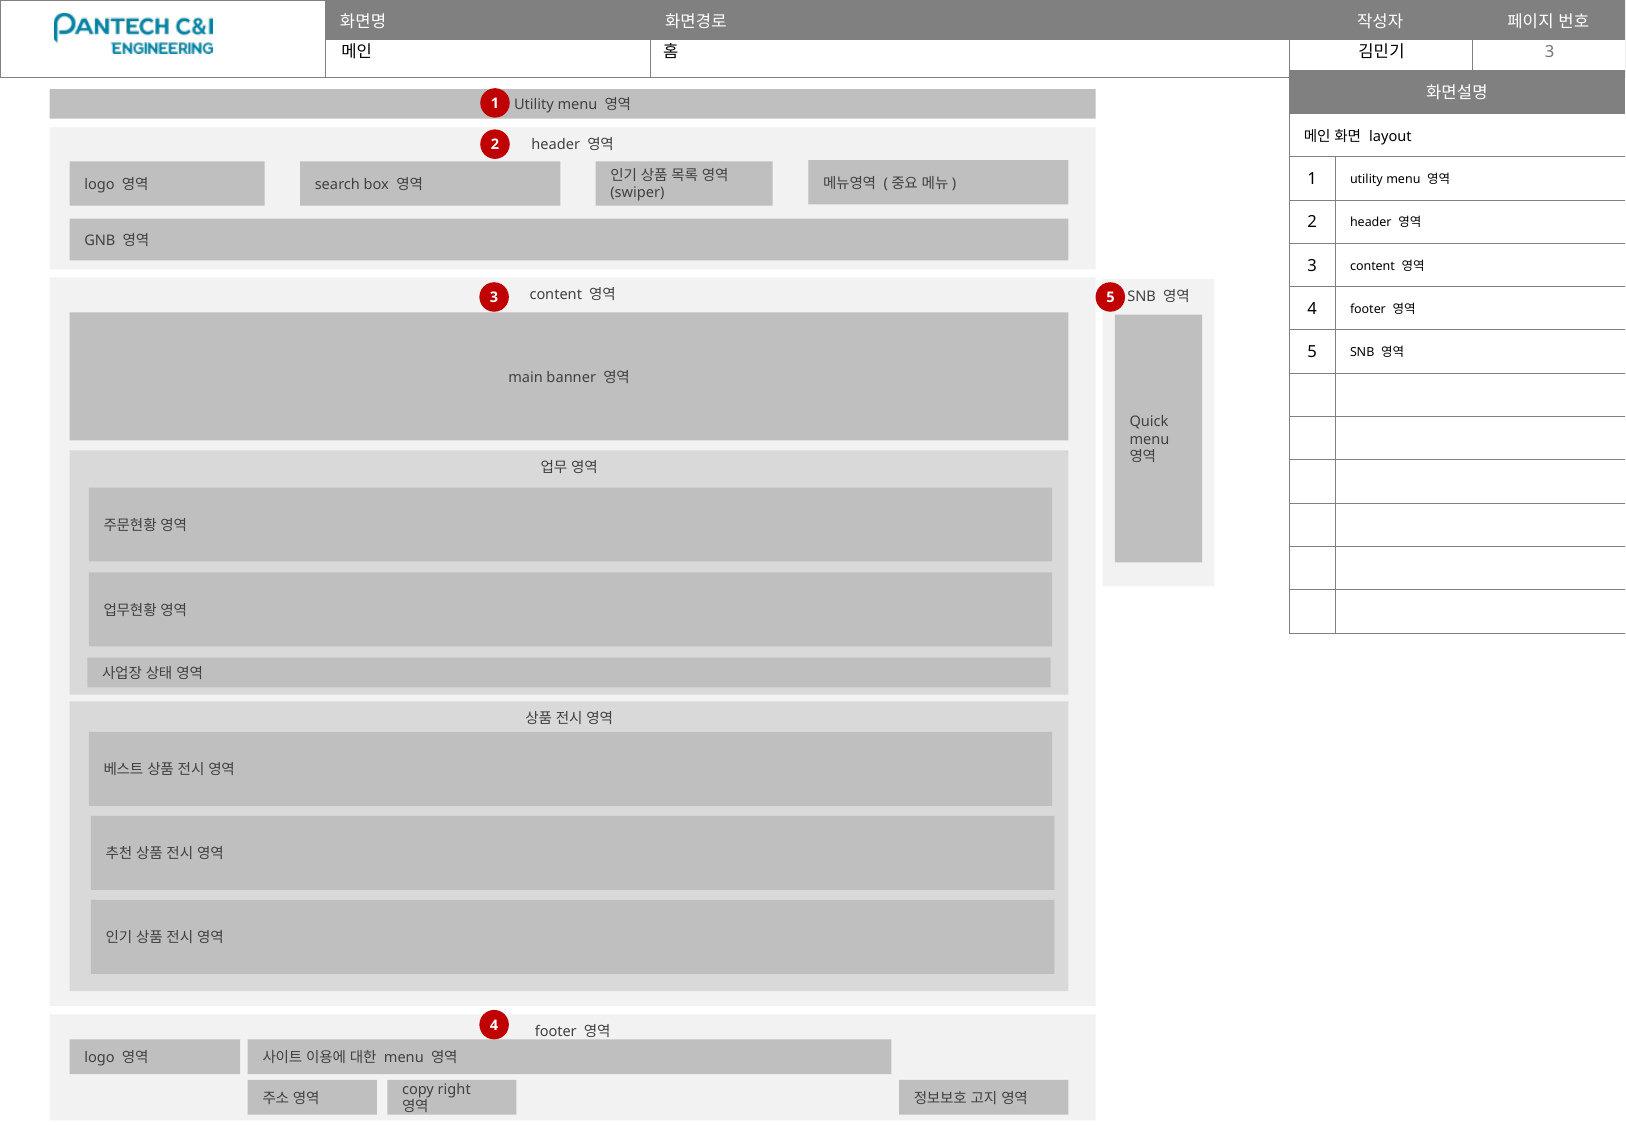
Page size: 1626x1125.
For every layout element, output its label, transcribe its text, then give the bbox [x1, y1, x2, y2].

table_cell footer 영역 [1336, 287, 1625, 329]
table_cell 3 [1290, 244, 1335, 286]
text_box 3 [477, 280, 511, 314]
table_cell [1336, 374, 1625, 416]
text_box footer 영역 [48, 1013, 1097, 1122]
table_cell [1290, 374, 1335, 416]
table_cell [1336, 504, 1625, 546]
text_box 인기 상품 목록 영역 (swiper) [594, 160, 774, 207]
text_box 베스트 상품 전시 영역 [87, 730, 1054, 807]
text_box 사업장 상태 영역 [86, 656, 1052, 689]
text_box 2 [478, 127, 512, 161]
text_box header 영역 [48, 126, 1097, 271]
text_box 사이트 이용에 대한 menu 영역 [246, 1038, 893, 1076]
text_box 메뉴영역 (중요 메뉴) [807, 159, 1070, 206]
table_cell 메인 화면 layout [1290, 114, 1625, 156]
table_header 화면설명 [1290, 71, 1625, 113]
slide_number 3 [1474, 33, 1625, 70]
text_box 추천 상품 전시 영역 [89, 814, 1056, 891]
table_cell [1290, 417, 1335, 459]
text_box 상품 전시 영역 [68, 700, 1070, 993]
table_cell [1290, 590, 1335, 633]
text_box Utility menu 영역 [48, 88, 492, 120]
text_box 메인 [326, 33, 648, 68]
table_cell [1290, 504, 1335, 546]
text_box copy right 영역 [386, 1078, 518, 1116]
table_cell [1336, 590, 1625, 633]
text_box 인기 상품 전시 영역 [89, 898, 1056, 975]
text_box Utility menu 영역 [498, 88, 1097, 120]
text_box 5 [1093, 280, 1127, 314]
table_cell [1336, 417, 1625, 459]
text_box 주소 영역 [246, 1078, 378, 1116]
table_cell 4 [1290, 287, 1335, 329]
text_box 정보보호 고지 영역 [897, 1078, 1070, 1116]
text_box Quick menu 영역 [1113, 313, 1204, 564]
text_box main banner 영역 [68, 311, 1070, 442]
table_cell [1336, 547, 1625, 589]
table_cell [1336, 460, 1625, 503]
table_cell 2 [1290, 201, 1335, 243]
table_cell [1290, 460, 1335, 503]
text_box content 영역 [48, 276, 1097, 1007]
table_cell utility menu 영역 [1336, 157, 1625, 200]
text_box SNB 영역 [1101, 278, 1216, 588]
text_box 1 [478, 86, 512, 120]
text_box 주문현황 영역 [87, 486, 1054, 563]
text_box logo 영역 [68, 1038, 242, 1076]
table_cell header 영역 [1336, 201, 1625, 243]
text_box 4 [477, 1008, 511, 1042]
picture [54, 13, 213, 54]
table_cell content 영역 [1336, 244, 1625, 286]
table_cell SNB 영역 [1336, 330, 1625, 373]
text_box logo 영역 [68, 160, 266, 207]
table_cell 1 [1290, 157, 1335, 200]
table_cell 5 [1290, 330, 1335, 373]
text_box search box 영역 [299, 160, 562, 207]
table_cell [1290, 547, 1335, 589]
text_box 업무현황 영역 [87, 571, 1054, 648]
text_box GNB 영역 [68, 217, 1070, 262]
text_box 홈 [648, 33, 971, 68]
text_box 업무 영역 [68, 449, 1070, 696]
